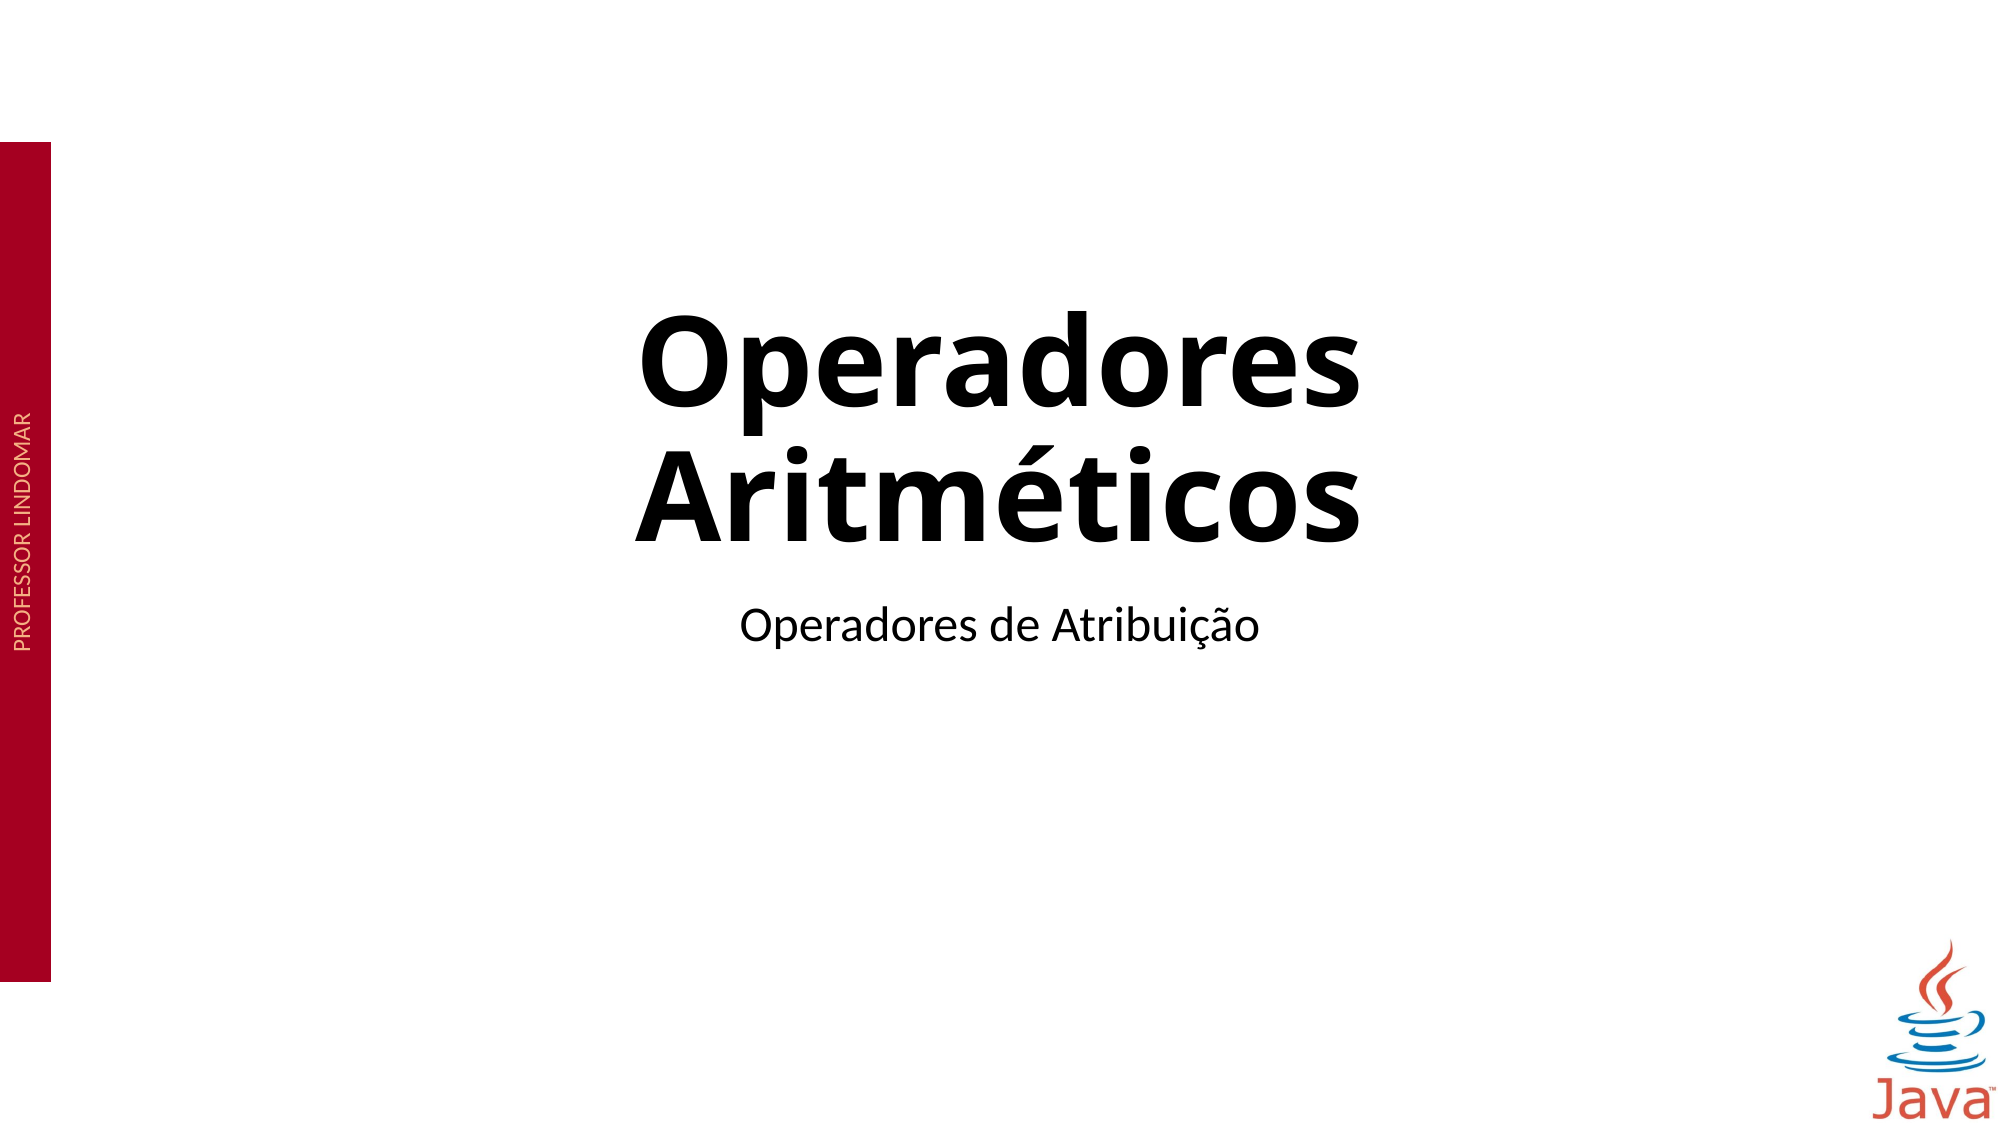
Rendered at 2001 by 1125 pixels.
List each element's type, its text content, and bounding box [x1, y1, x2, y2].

title Operadores Aritméticos [249, 184, 1750, 576]
picture [1868, 934, 1998, 1123]
subtitle Operadores de Atribuição [249, 590, 1750, 863]
